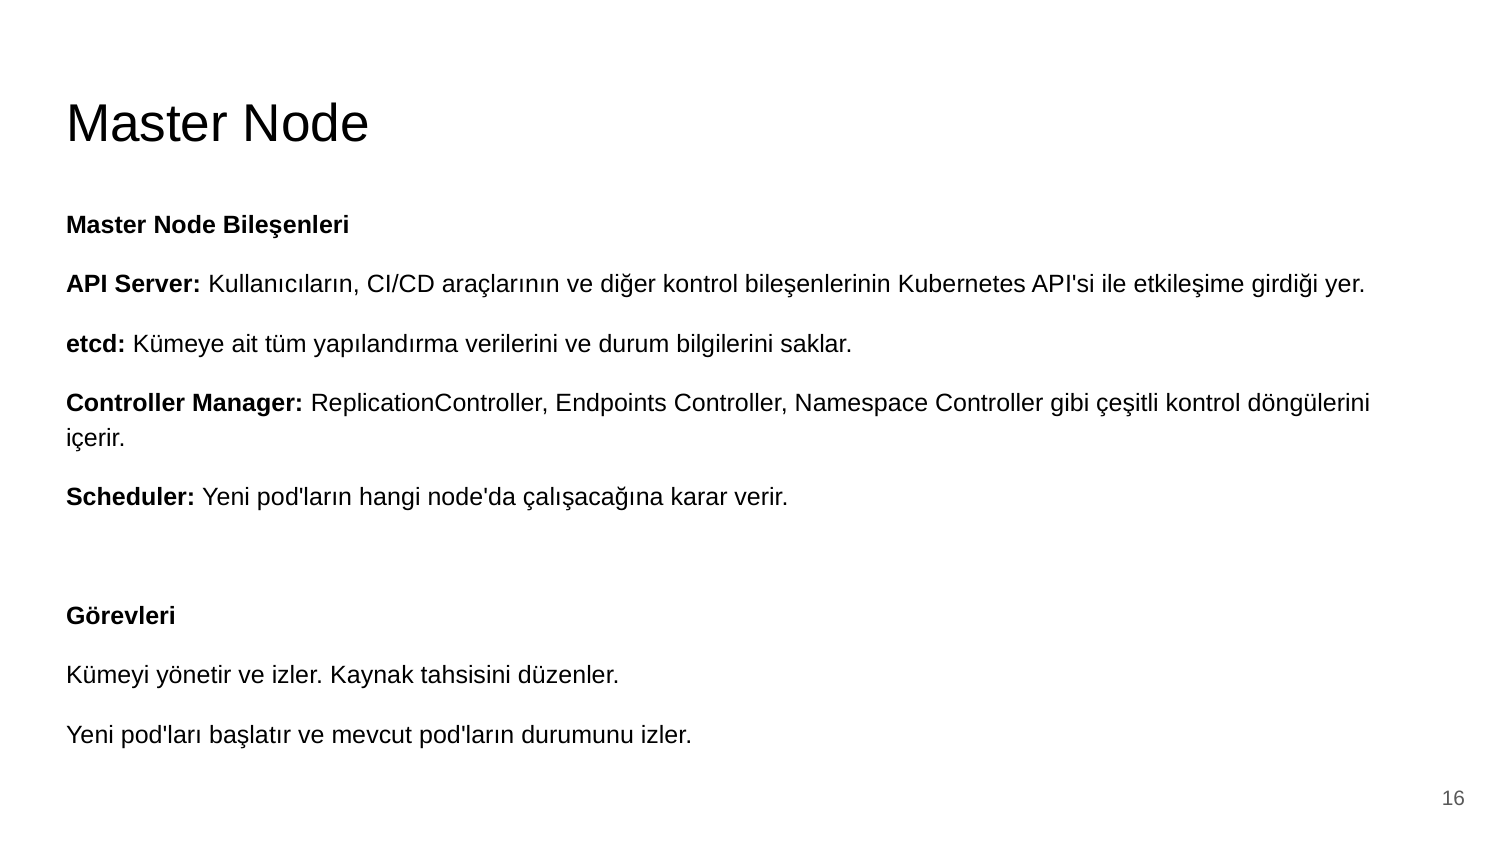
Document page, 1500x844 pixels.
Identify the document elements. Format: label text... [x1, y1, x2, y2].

title Master Node [51, 72, 1449, 167]
slide_number ‹#› [1389, 764, 1480, 830]
list Master Node Bileşenleri API Server: Kullanıcıların, CI/CD araçlarının ve diğer kontrol bileşenlerinin Kubernetes API'si ile etkileşime girdiği yer. etcd: Kümeye ait tüm yapılandırma verilerini ve durum bilgilerini saklar. Controller Manager: ReplicationController, Endpoints Controller, Namespace Controller gibi çeşitli kontrol döngülerini içerir. Scheduler: Yeni pod'ların hangi node'da çalışacağına karar verir. Görevleri Kümeyi yönetir ve izler. Kaynak tahsisini düzenler. Yeni pod'ları başlatır ve mevcut pod'ların durumunu izler. [51, 189, 1449, 750]
